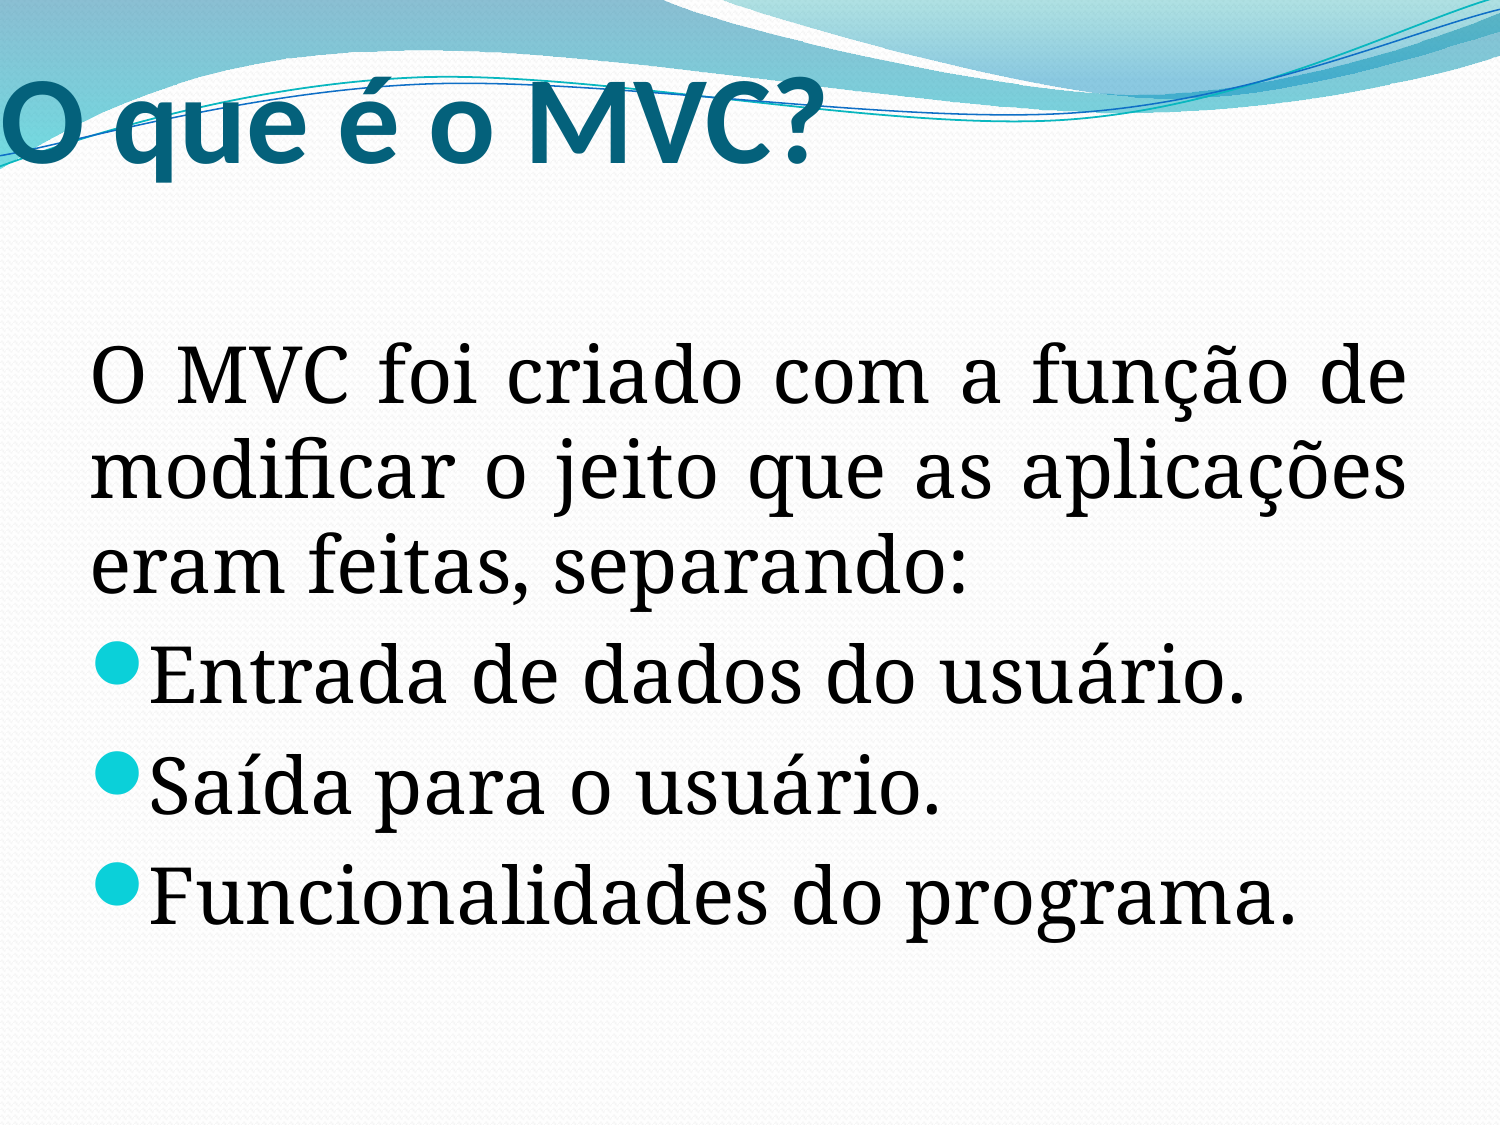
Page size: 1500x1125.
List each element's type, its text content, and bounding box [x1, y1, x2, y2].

list O MVC foi criado com a função de modificar o jeito que as aplicações eram feitas, separando: Entrada de dados do usuário. Saída para o usuário. Funcionalidades do programa. [75, 317, 1425, 1038]
title O que é o MVC? [0, 0, 1500, 189]
